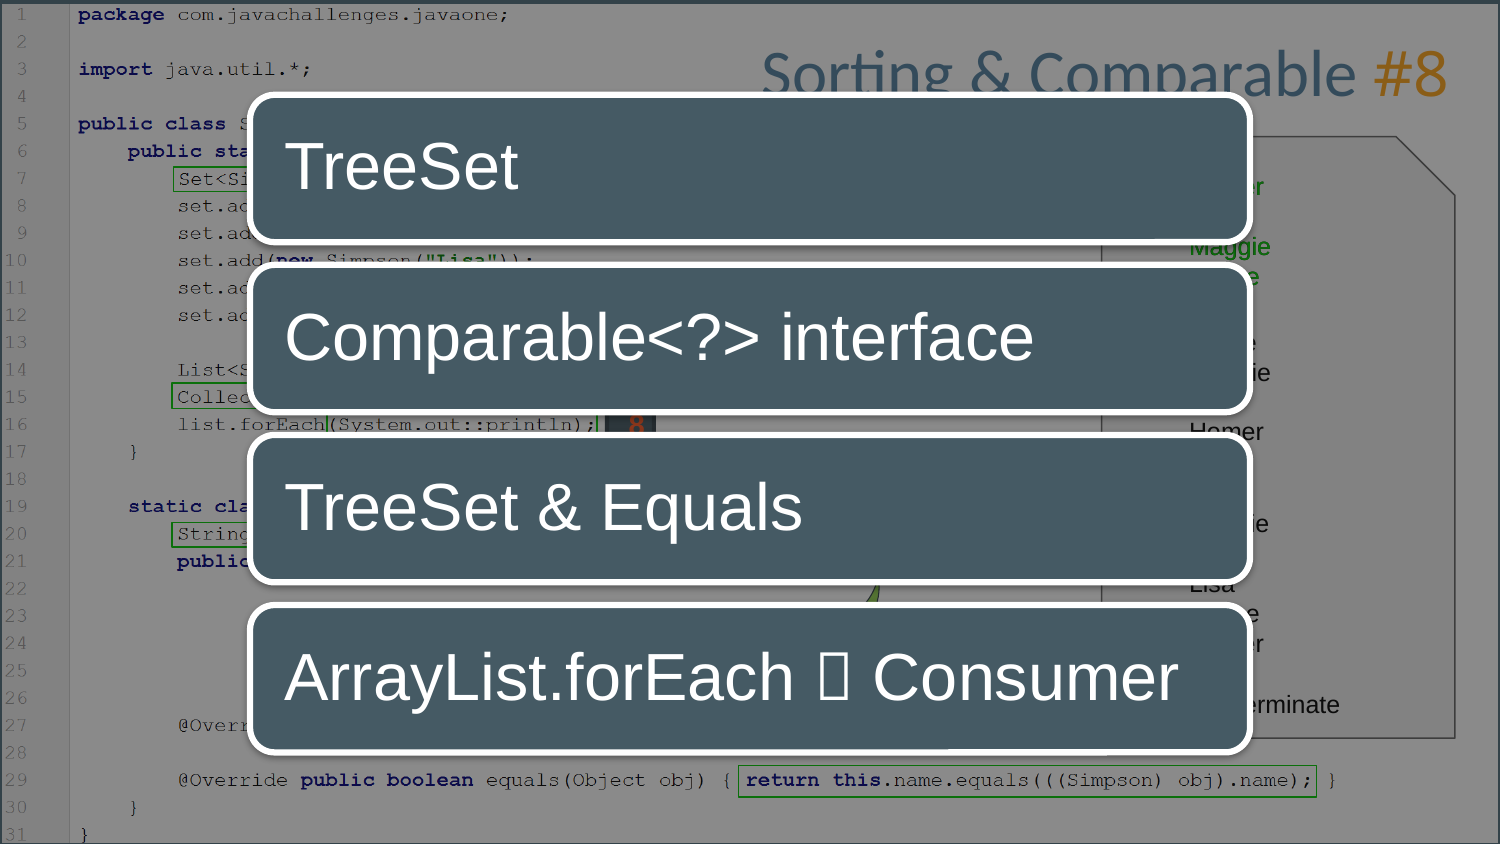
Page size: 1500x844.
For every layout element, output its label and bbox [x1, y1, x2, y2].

text_box [0, 1, 1500, 844]
